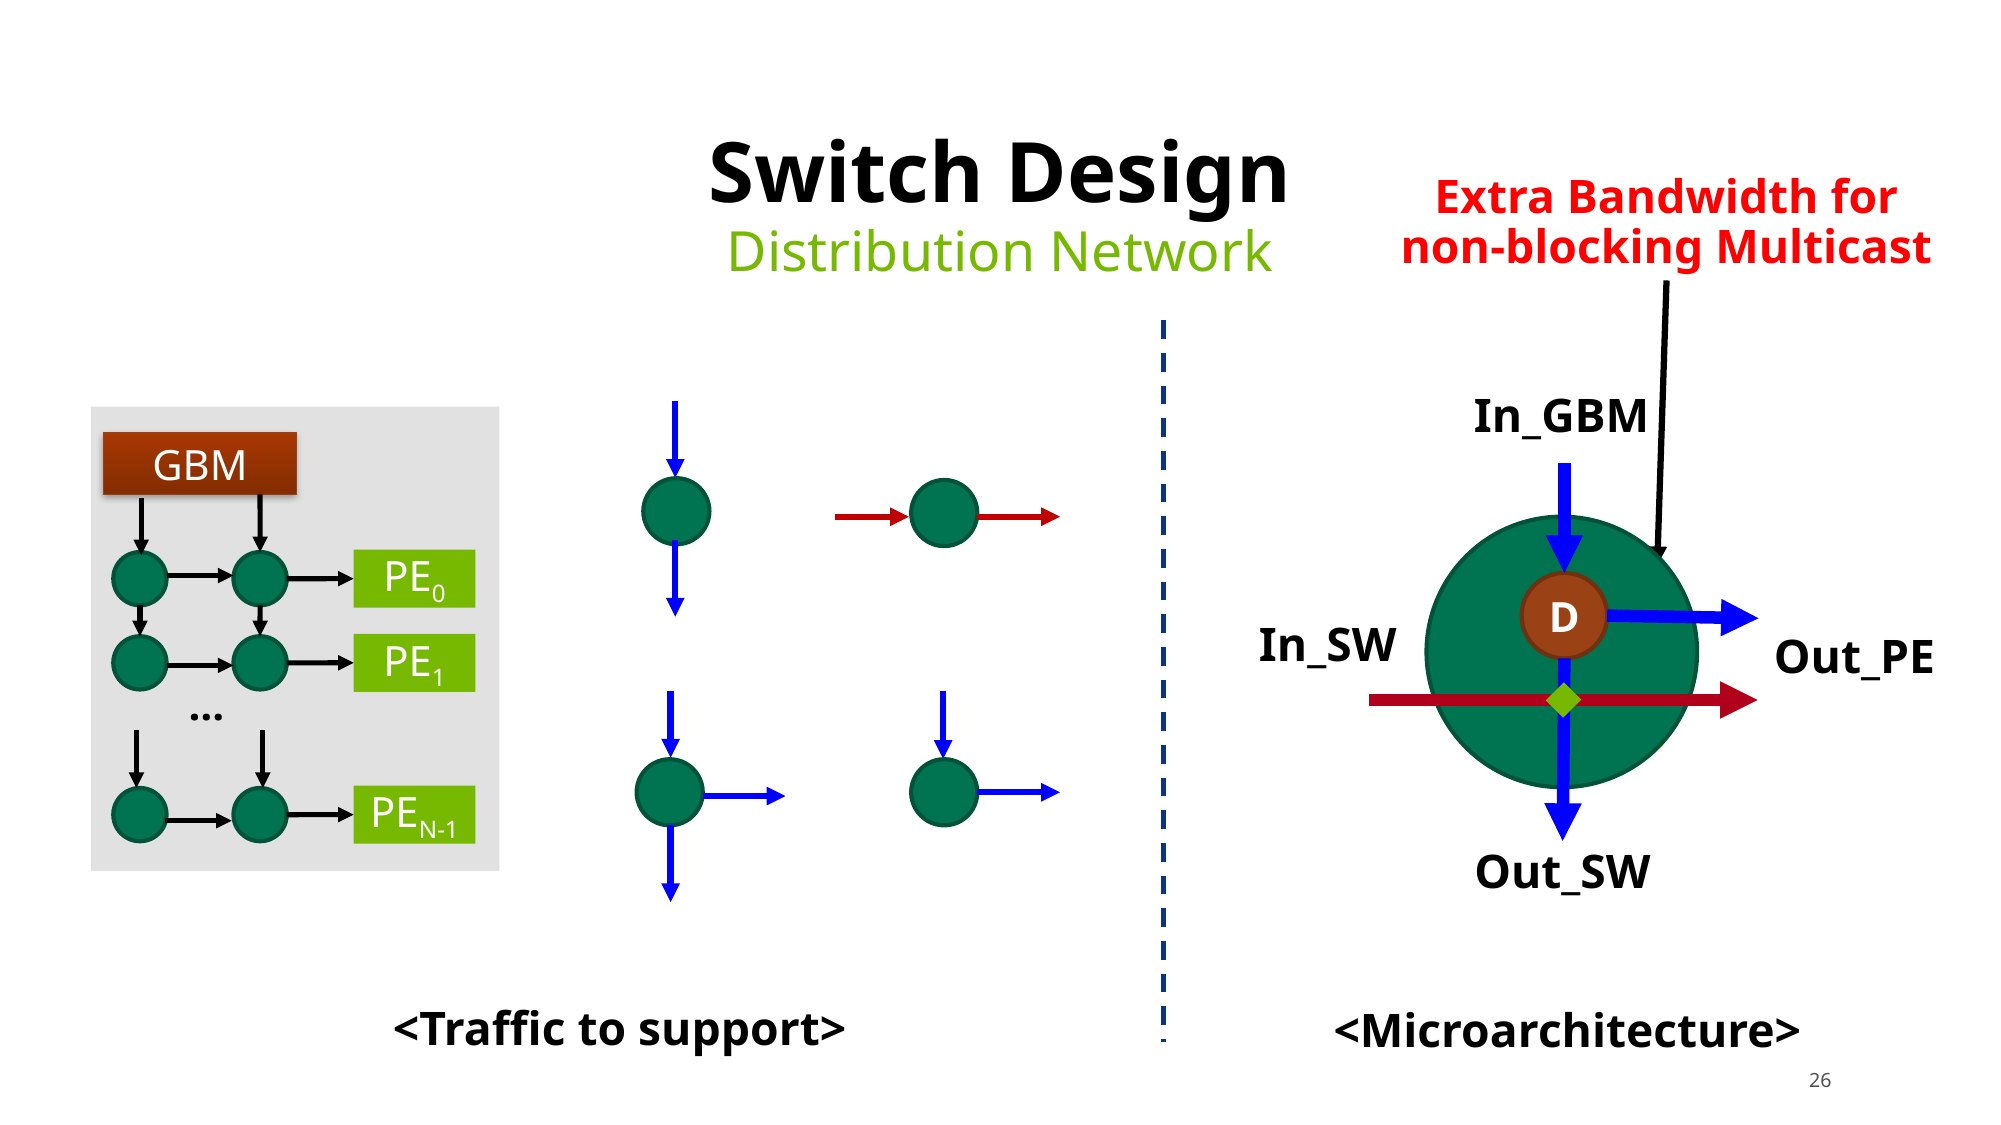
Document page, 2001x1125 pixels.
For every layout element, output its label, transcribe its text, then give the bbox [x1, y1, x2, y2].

text_box PE0 [352, 548, 477, 610]
text_box PE1 [352, 632, 477, 694]
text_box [643, 400, 710, 617]
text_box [835, 479, 1061, 547]
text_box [1380, 164, 1953, 384]
title Switch Design [90, 120, 1910, 215]
text_box [231, 550, 289, 608]
text_box … [168, 675, 245, 739]
text_box [111, 550, 169, 608]
text_box PEN-1 [352, 784, 477, 846]
text_box <Traffic to support> [376, 996, 864, 1065]
text_box [111, 785, 169, 844]
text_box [636, 690, 786, 903]
text_box <Microarchitecture> [1317, 998, 1818, 1067]
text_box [910, 690, 1061, 826]
text_box [231, 634, 289, 692]
list Distribution Network [90, 215, 1375, 312]
text_box [111, 634, 169, 692]
text_box [231, 786, 289, 844]
text_box GBM [103, 432, 297, 495]
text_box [1245, 384, 1950, 907]
text_box [89, 405, 501, 873]
